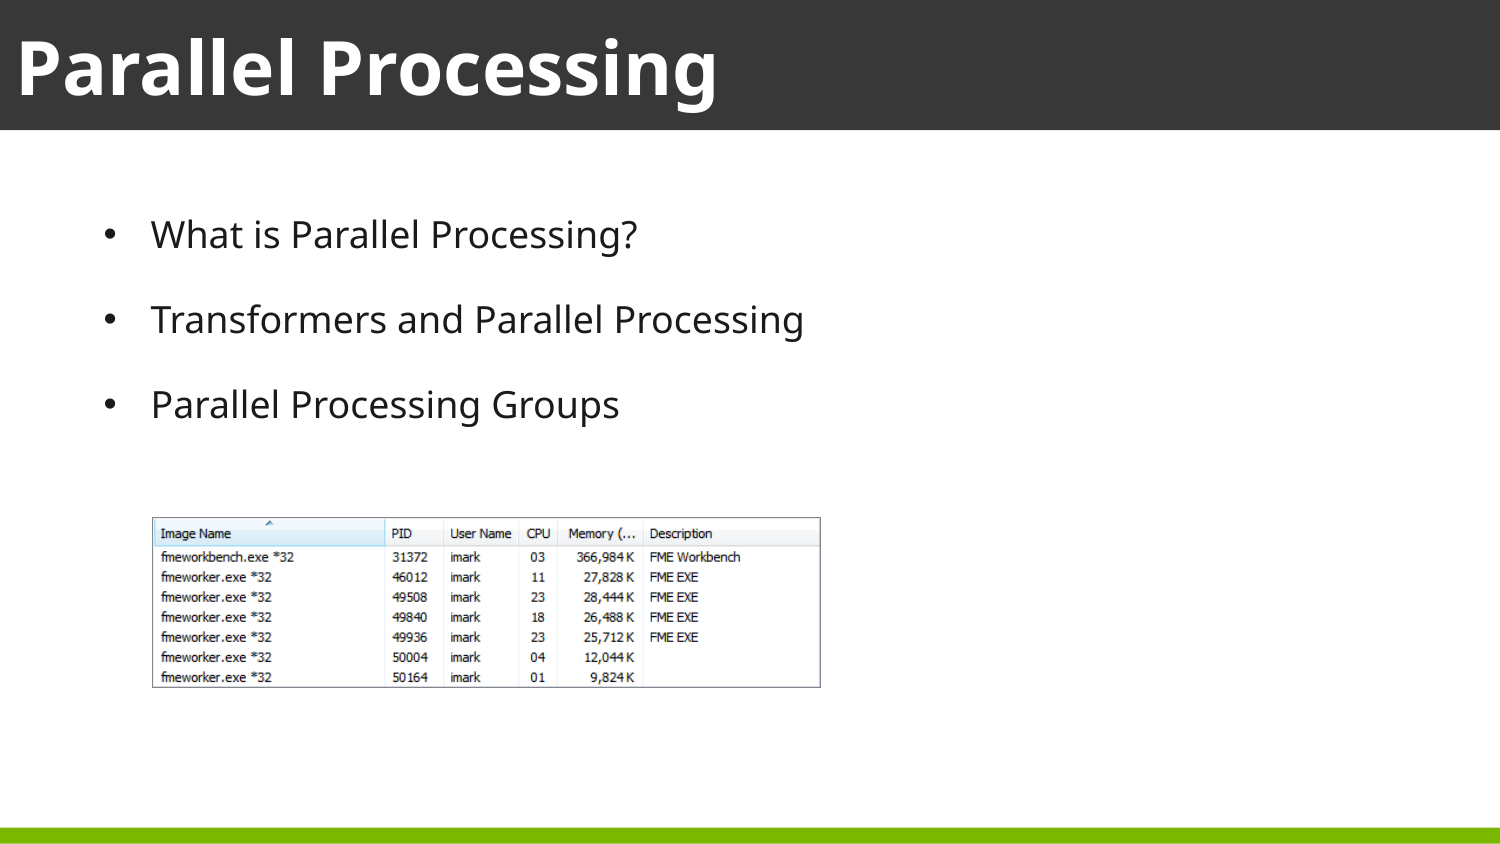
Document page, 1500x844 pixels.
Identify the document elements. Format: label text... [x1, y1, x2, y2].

list What is Parallel Processing? Transformers and Parallel Processing Parallel Processing Groups [51, 189, 952, 808]
picture [152, 517, 821, 688]
text_box Parallel Processing [0, 0, 1500, 131]
